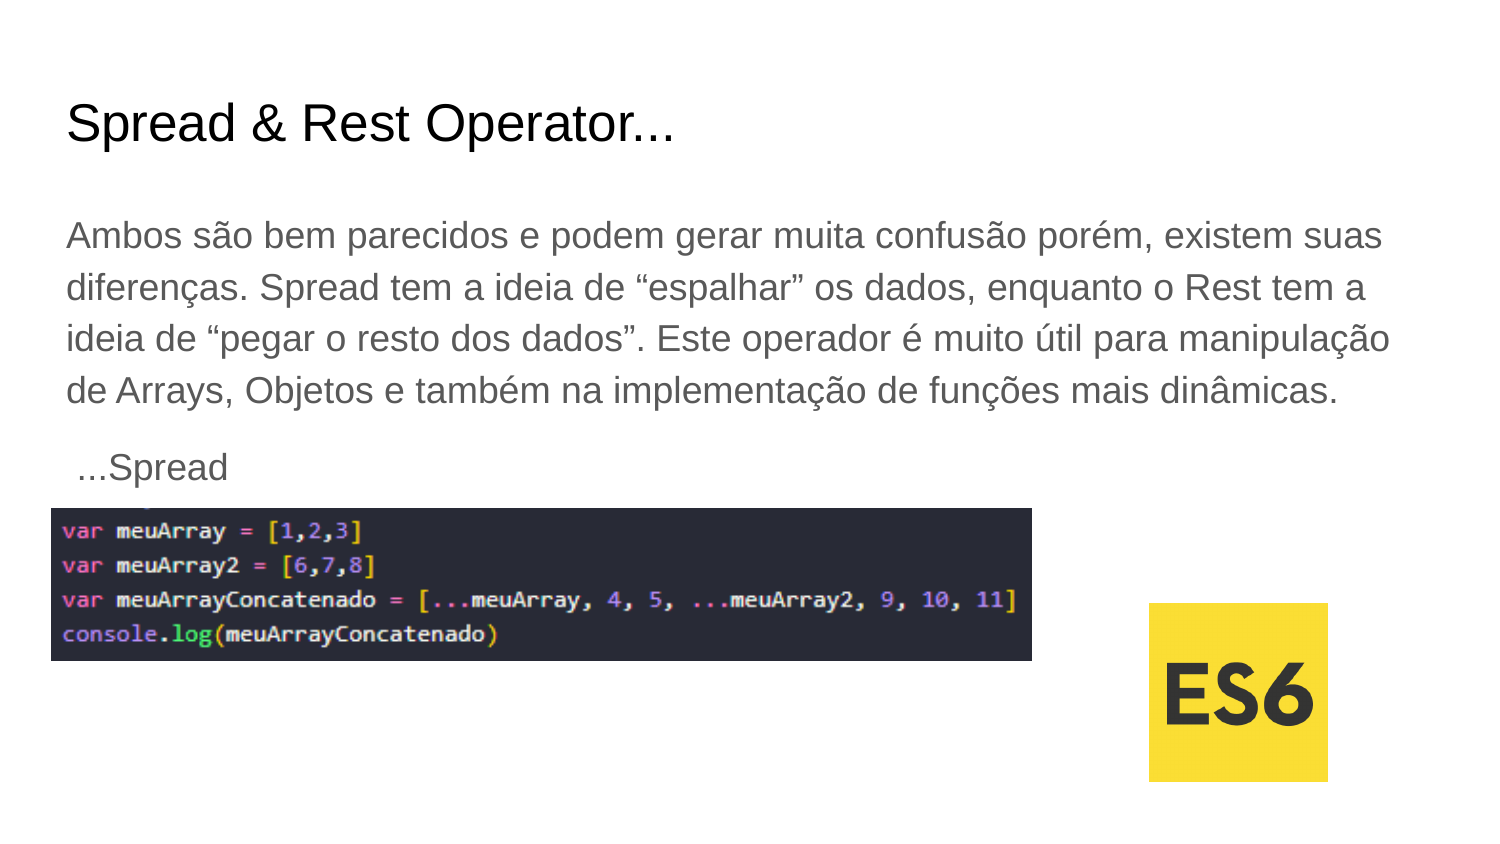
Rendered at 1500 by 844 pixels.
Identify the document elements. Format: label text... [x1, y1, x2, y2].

picture [1149, 603, 1328, 782]
list Ambos são bem parecidos e podem gerar muita confusão porém, existem suas diferenças. Spread tem a ideia de “espalhar” os dados, enquanto o Rest tem a ideia de “pegar o resto dos dados”. Este operador é muito útil para manipulação de Arrays, Objetos e também na implementação de funções mais dinâmicas. ...Spread [51, 189, 1449, 750]
title Spread & Rest Operator... [51, 72, 1449, 167]
picture [50, 508, 1032, 662]
